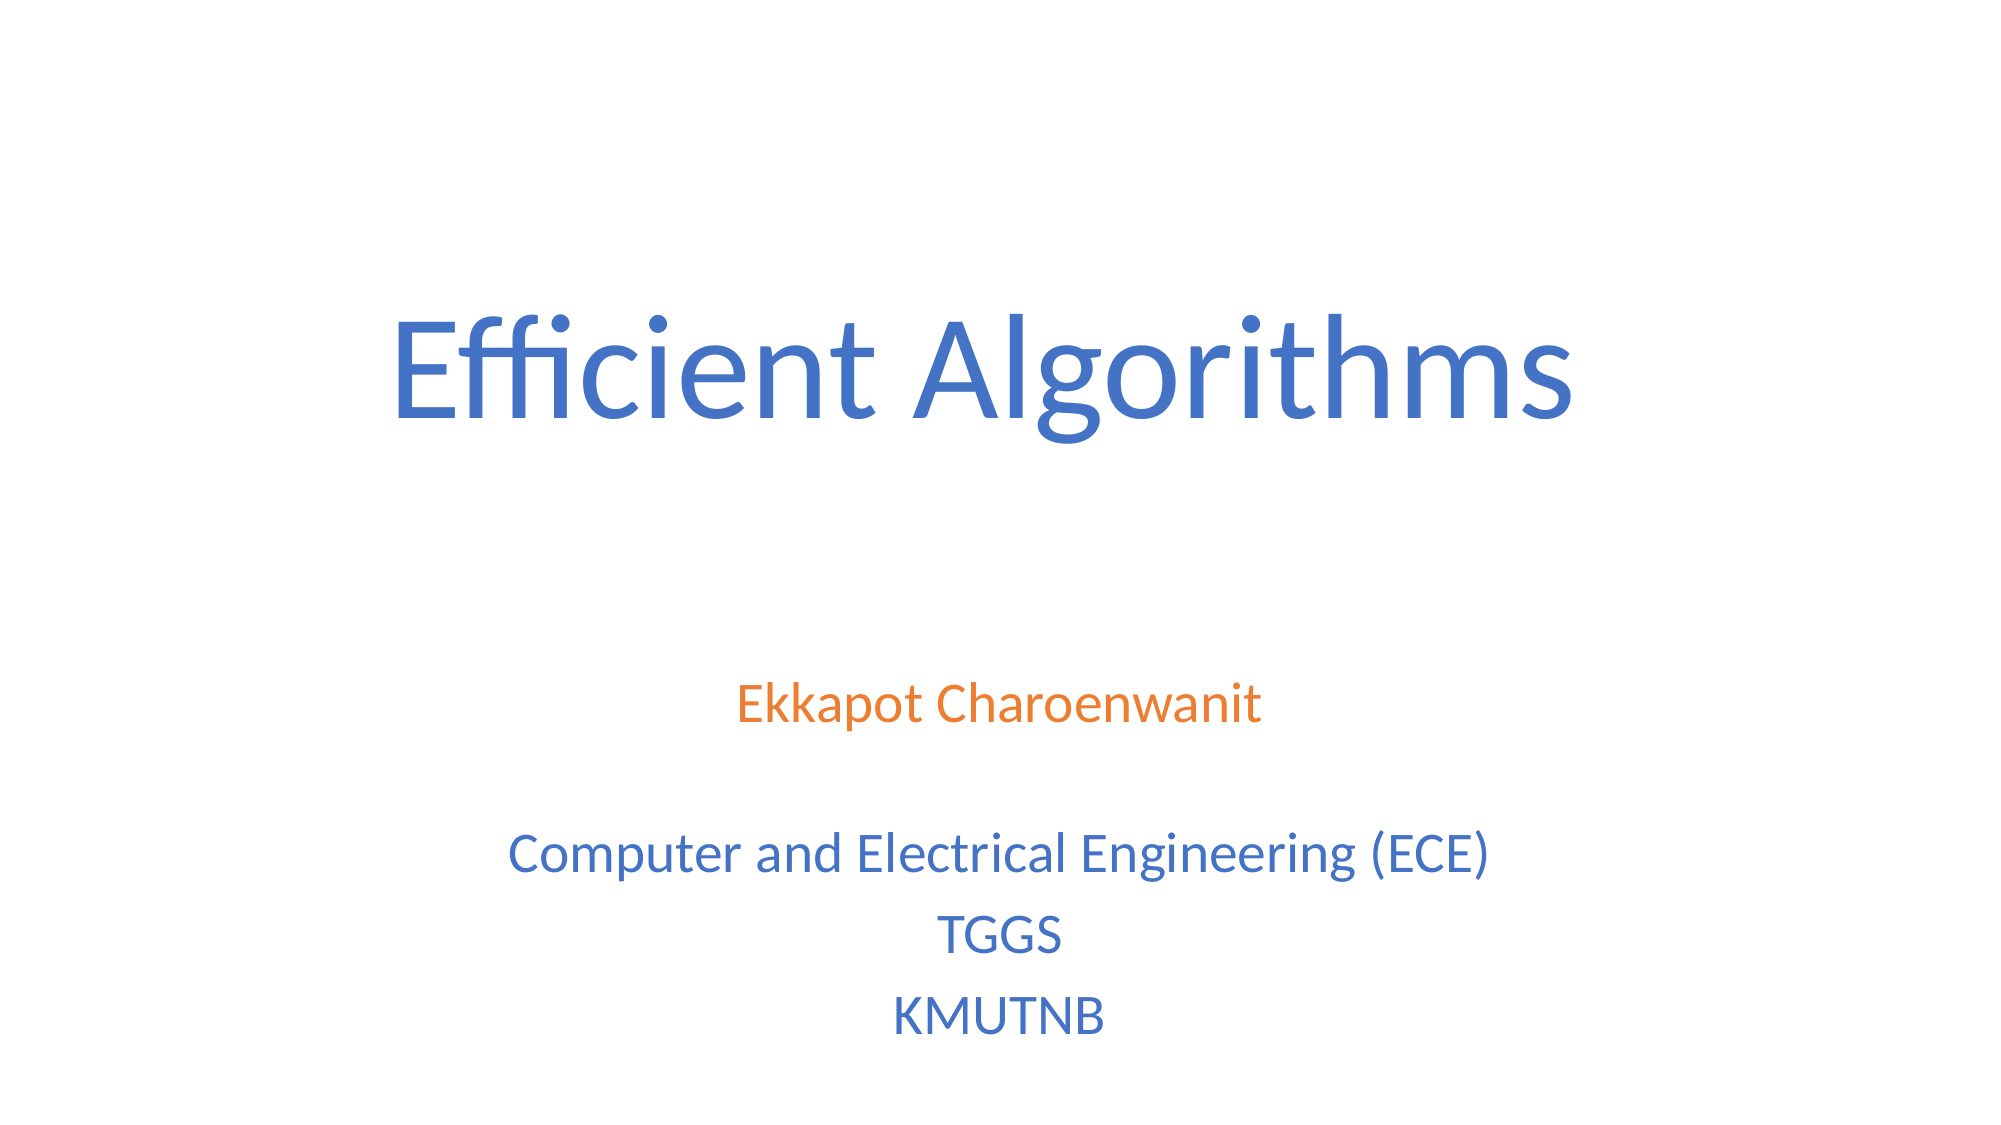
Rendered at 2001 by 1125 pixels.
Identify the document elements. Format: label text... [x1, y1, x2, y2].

subtitle Ekkapot Charoenwanit Computer and Electrical Engineering (ECE) TGGS KMUTNB [249, 590, 1750, 1059]
title Efficient Algorithms [249, 66, 1750, 459]
